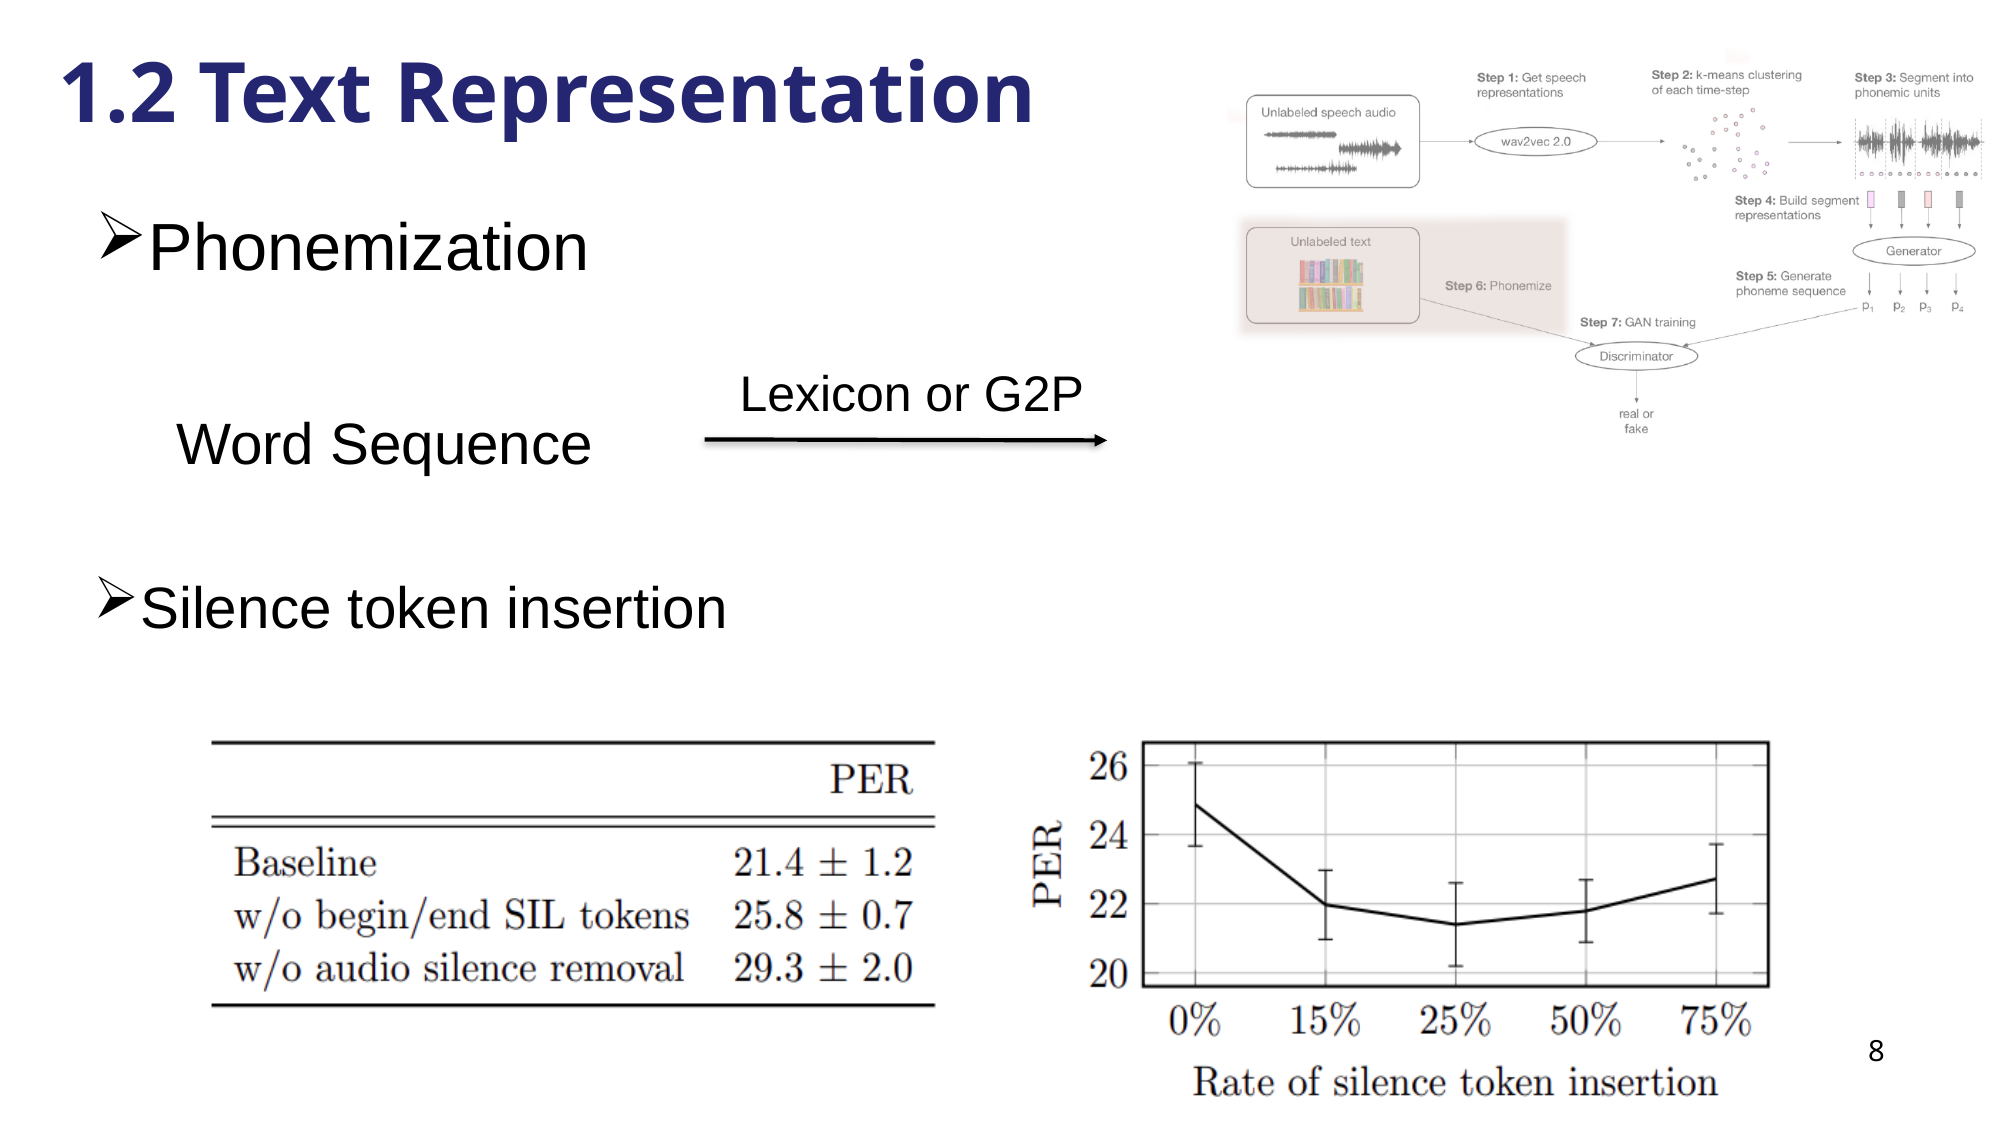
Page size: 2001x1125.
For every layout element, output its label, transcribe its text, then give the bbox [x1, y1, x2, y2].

picture [178, 676, 1821, 1122]
text_box Silence token insertion [78, 562, 1086, 648]
slide_number 8 [1829, 1024, 1901, 1103]
text_box Phonemization [81, 196, 605, 291]
title 1.2 Text Representation [42, 30, 1221, 249]
picture [1226, 0, 1999, 441]
text_box Lexicon or G2P [724, 354, 1100, 429]
